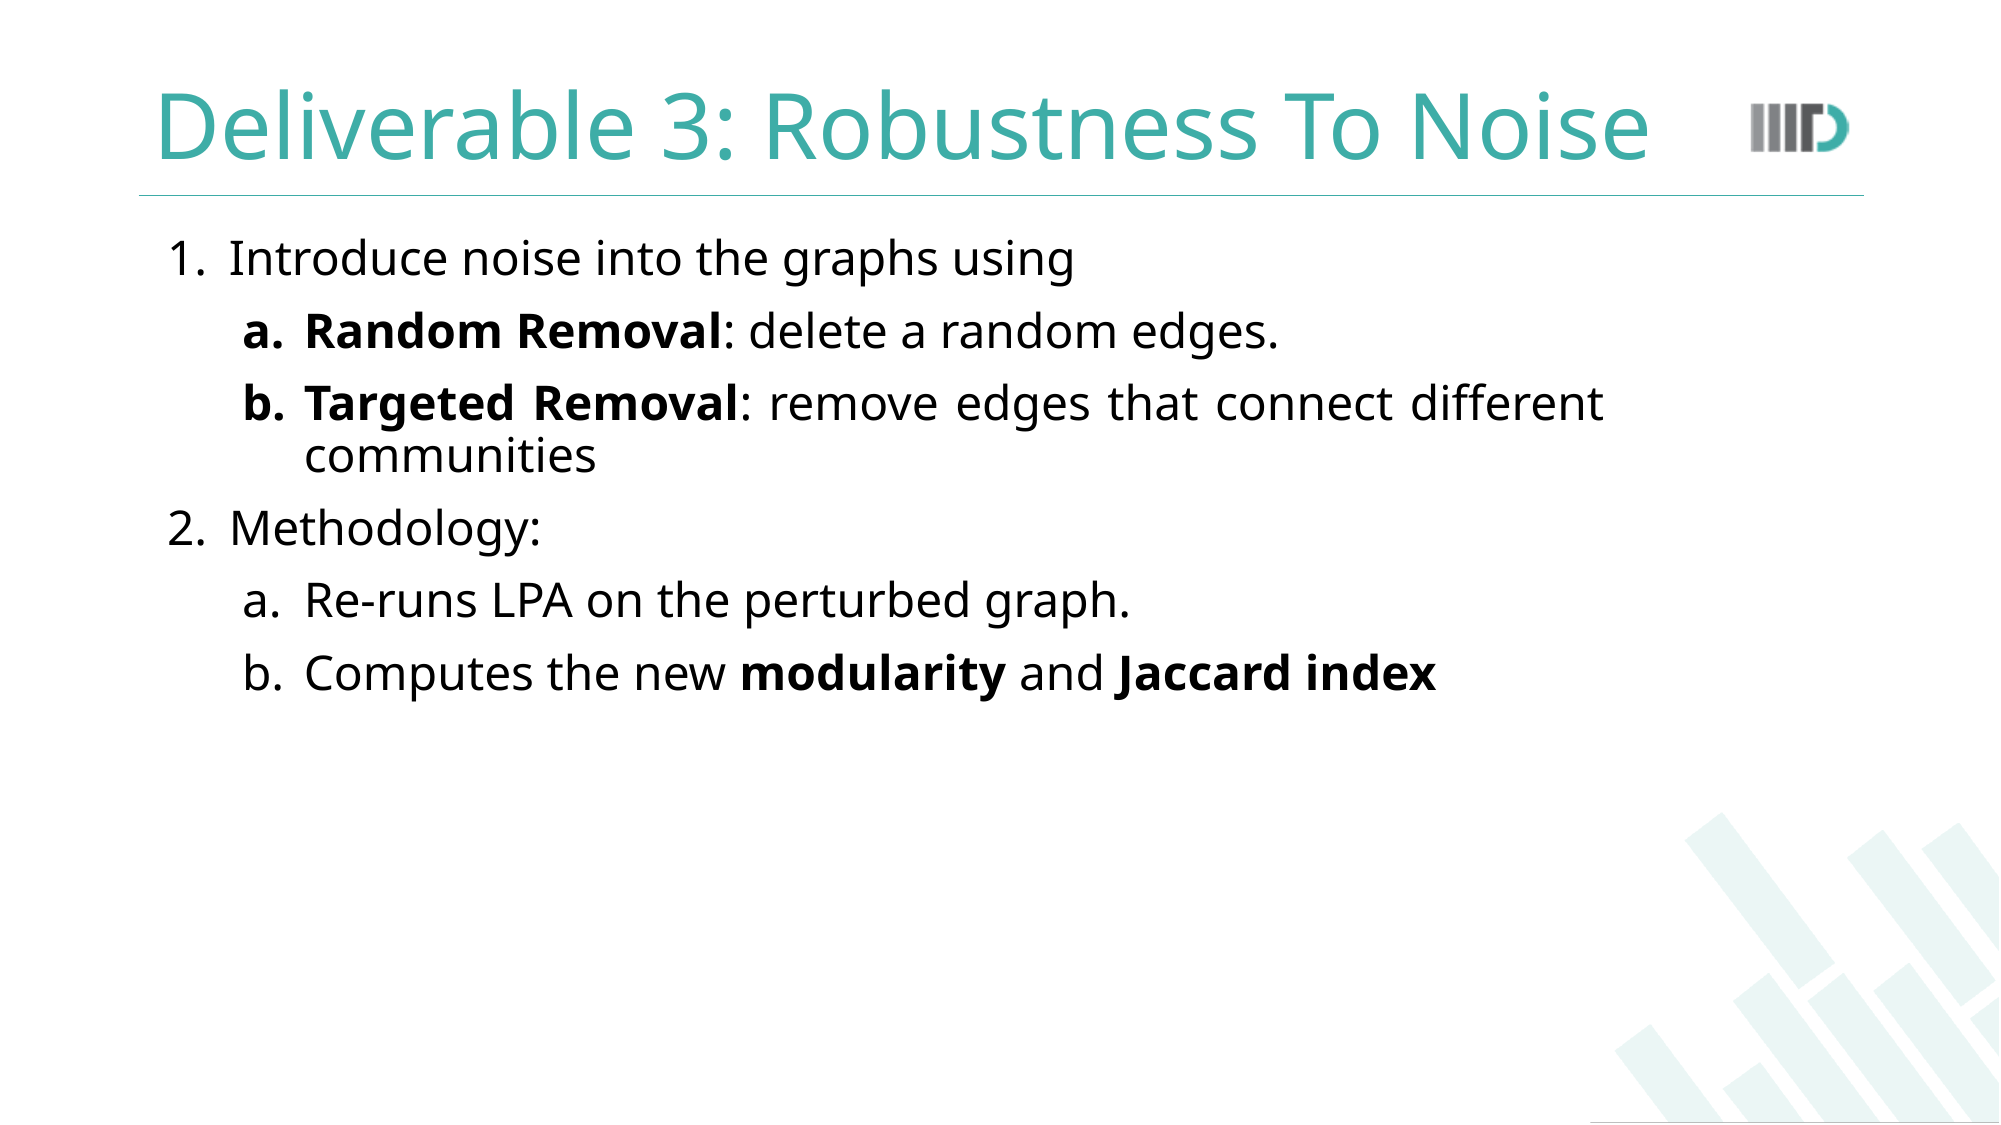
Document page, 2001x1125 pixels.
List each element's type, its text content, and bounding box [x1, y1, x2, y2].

title Deliverable 3: Robustness To Noise [138, 61, 1689, 198]
picture [1590, 785, 2000, 1125]
list Introduce noise into the graphs using Random Removal: delete a random edges. Targeted Removal: remove edges that connect different communities Methodology: Re‐runs LPA on the perturbed graph. Computes the new modularity and Jaccard index [138, 226, 1621, 1014]
picture [1732, 91, 1864, 165]
